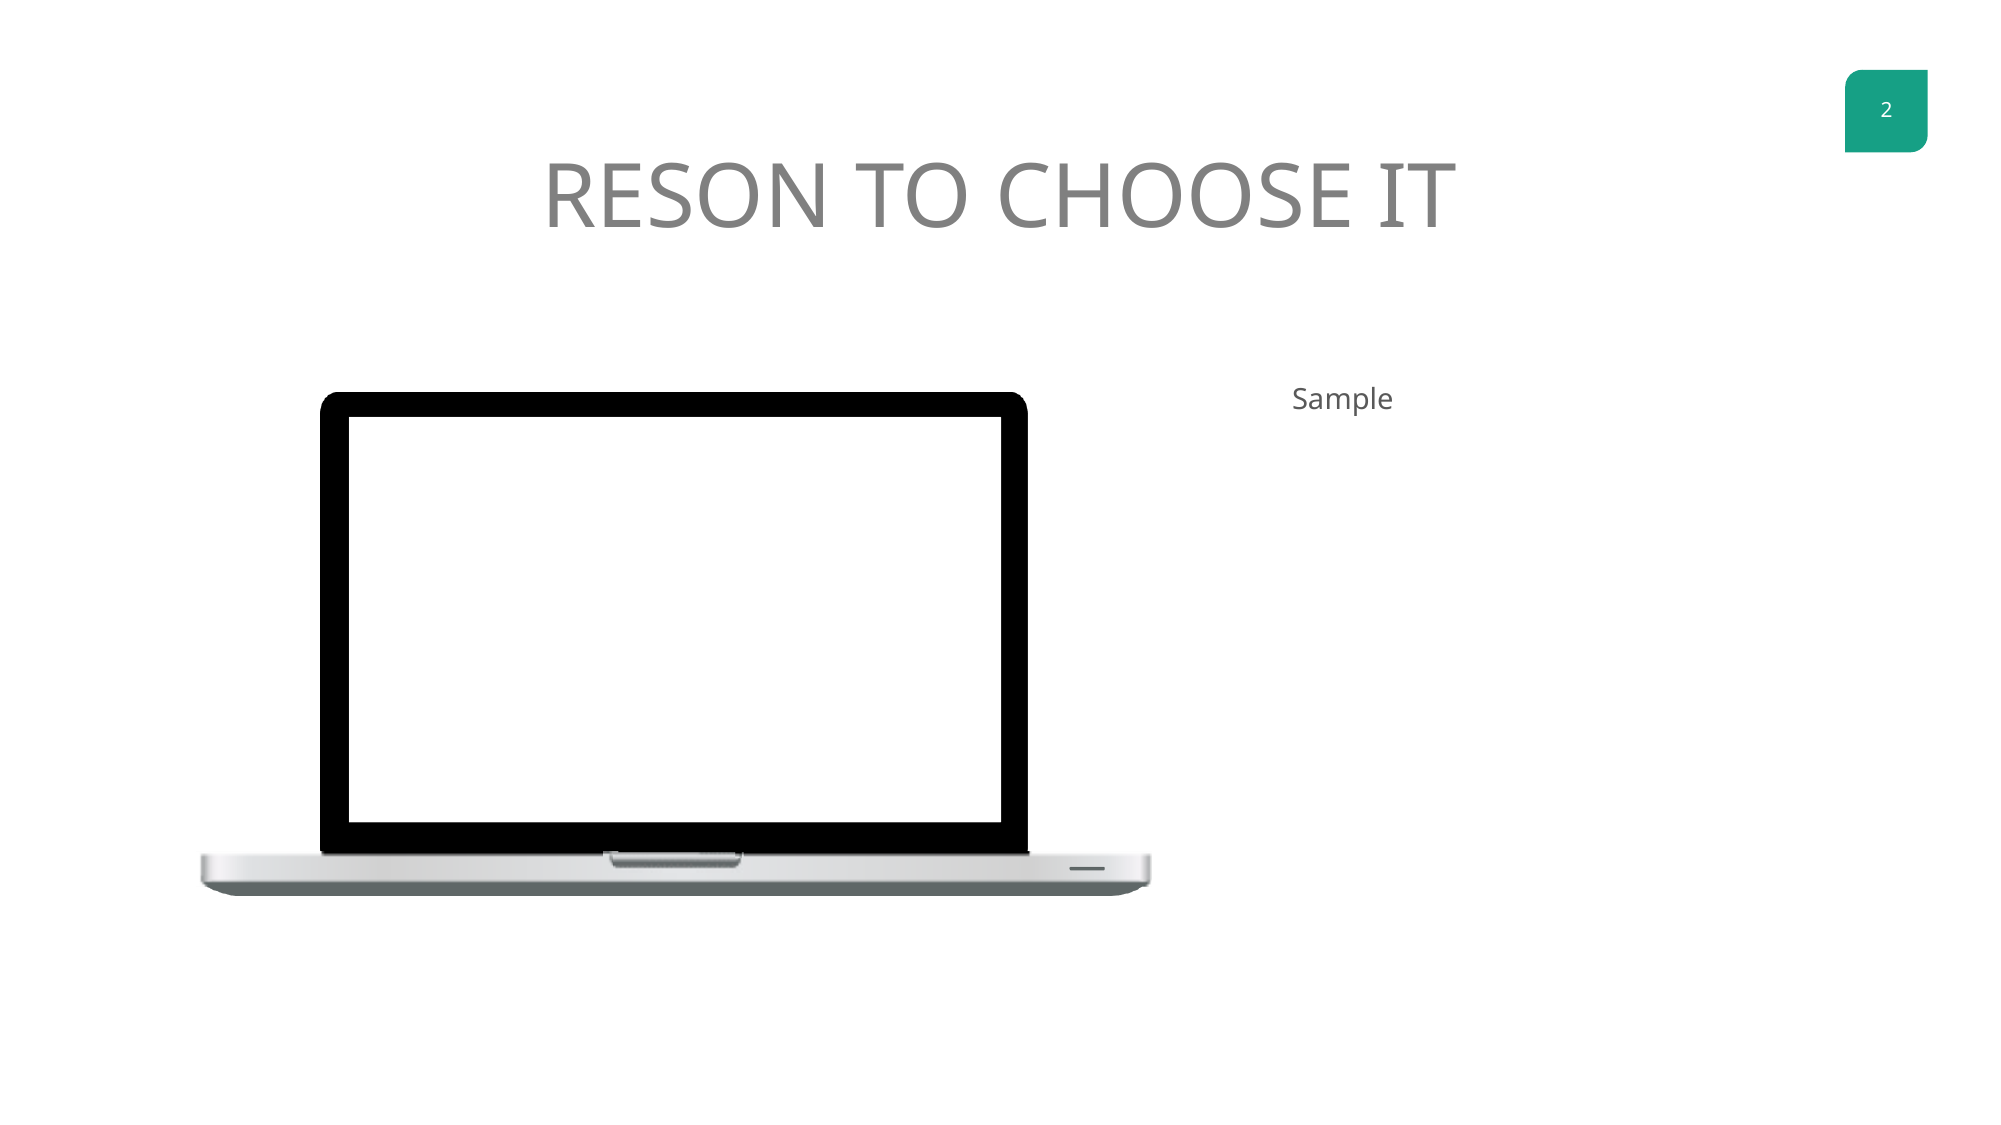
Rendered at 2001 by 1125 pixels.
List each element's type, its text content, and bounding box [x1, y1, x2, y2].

text_box Sample [1277, 367, 1822, 423]
picture [196, 392, 1153, 896]
text_box RESON TO CHOOSE IT [531, 133, 1469, 251]
